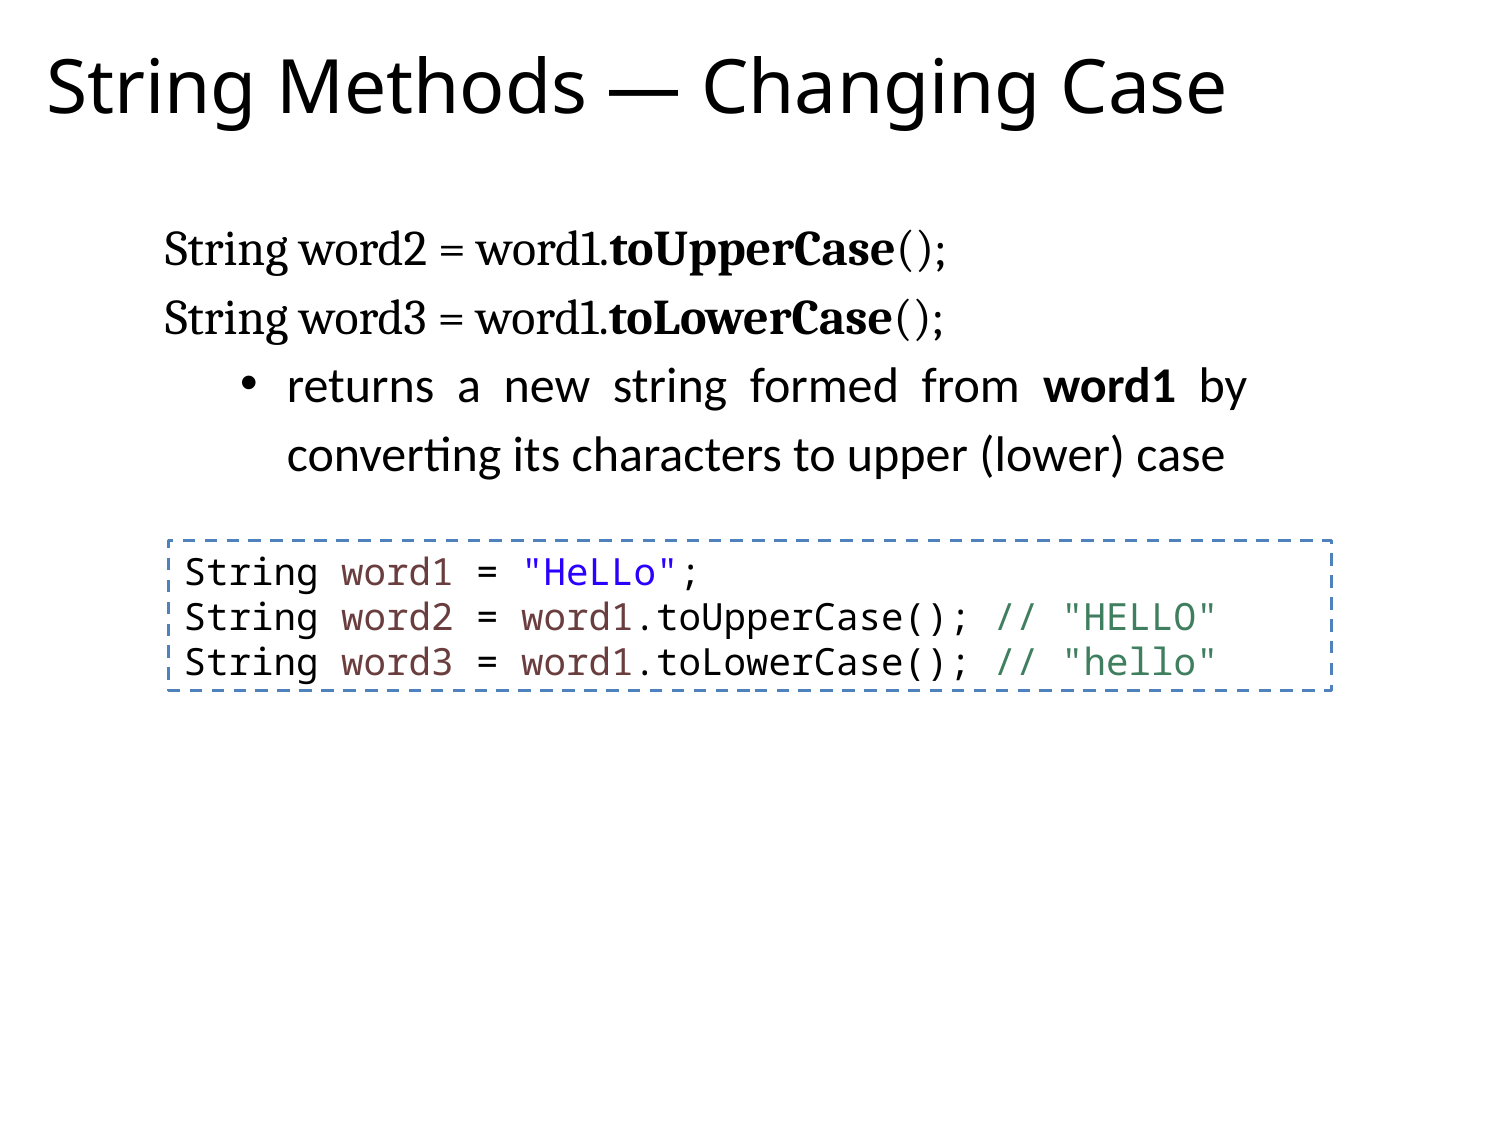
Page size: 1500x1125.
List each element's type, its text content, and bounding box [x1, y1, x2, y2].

list String word2 = word1.toUpperCase(); String word3 = word1.toLowerCase(); returns a new string formed from word1 by converting its characters to upper (lower) case [150, 200, 1263, 964]
text_box String word1 = "HeLLo"; String word2 = word1.toUpperCase(); // "HELLO" String word3 = word1.toLowerCase(); // "hello" [168, 540, 1332, 691]
title String Methods — Changing Case [31, 17, 1469, 150]
